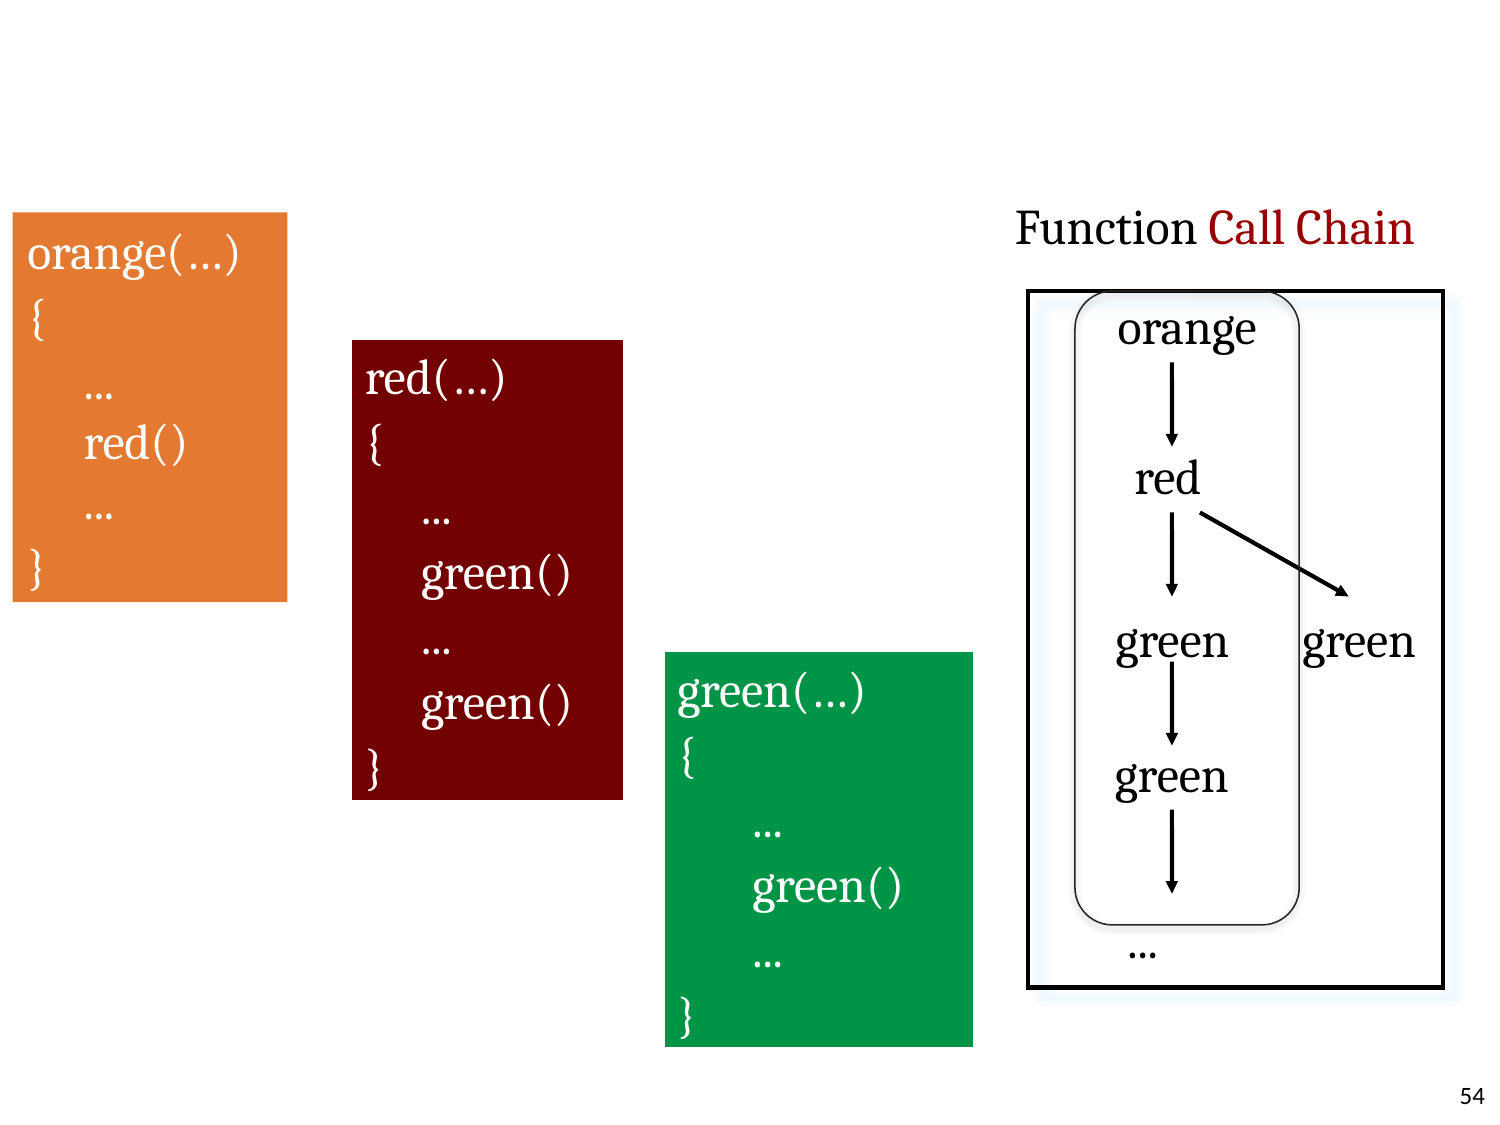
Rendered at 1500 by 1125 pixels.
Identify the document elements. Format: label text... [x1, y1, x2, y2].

text_box red(…) { ... green() ... green() } [350, 337, 625, 803]
text_box green(…) { ... green() ... } [662, 650, 975, 1050]
slide_number 54 [1400, 1065, 1500, 1125]
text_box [999, 187, 1463, 988]
text_box orange(…) { ... red() ... } [12, 212, 288, 603]
